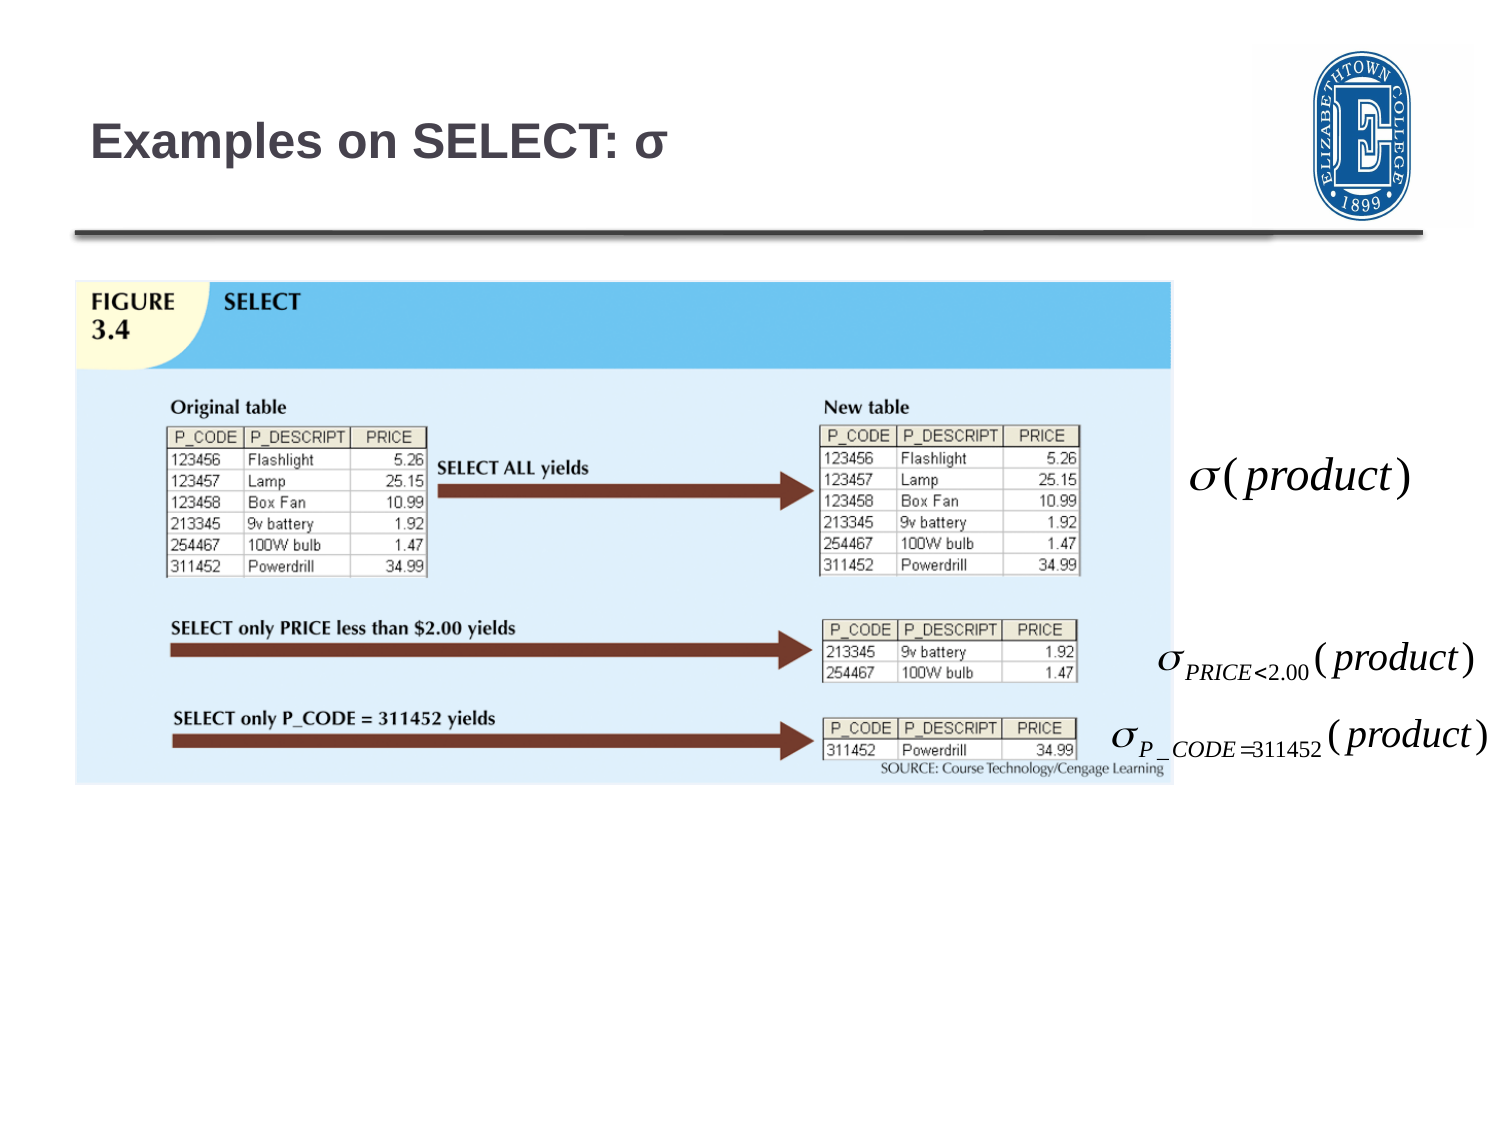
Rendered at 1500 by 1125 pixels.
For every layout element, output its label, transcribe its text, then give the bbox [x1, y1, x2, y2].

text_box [1182, 447, 1420, 511]
picture [1272, 44, 1474, 228]
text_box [1105, 706, 1497, 771]
title Examples on SELECT: σ [74, 44, 1272, 233]
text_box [1151, 630, 1483, 692]
picture [74, 279, 1175, 785]
